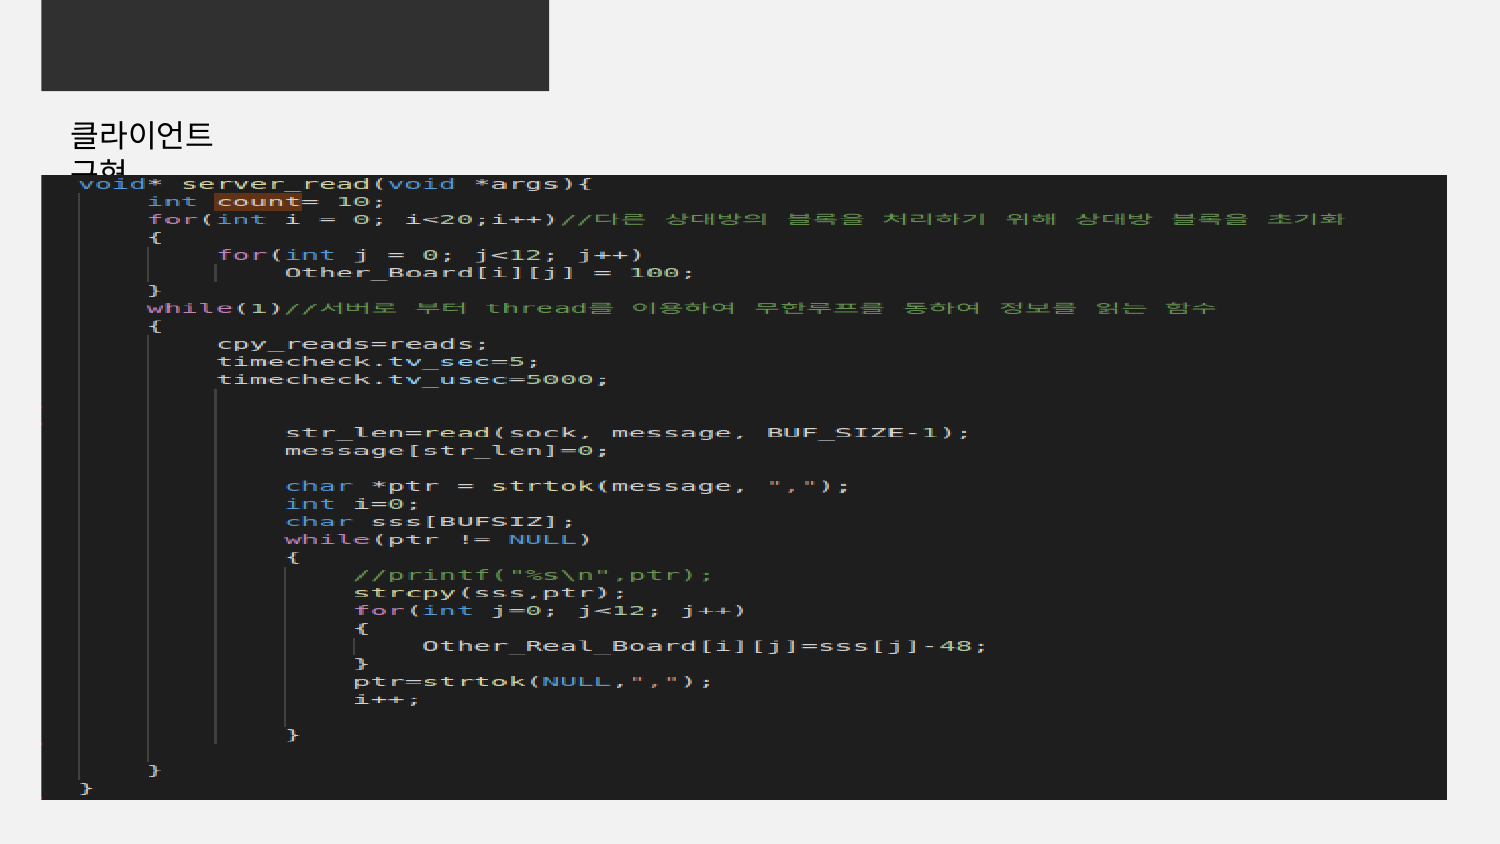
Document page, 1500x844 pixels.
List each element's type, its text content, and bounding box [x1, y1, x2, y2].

text_box 클라이언트 구현 [55, 108, 290, 174]
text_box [41, 0, 550, 92]
picture [41, 175, 1448, 801]
